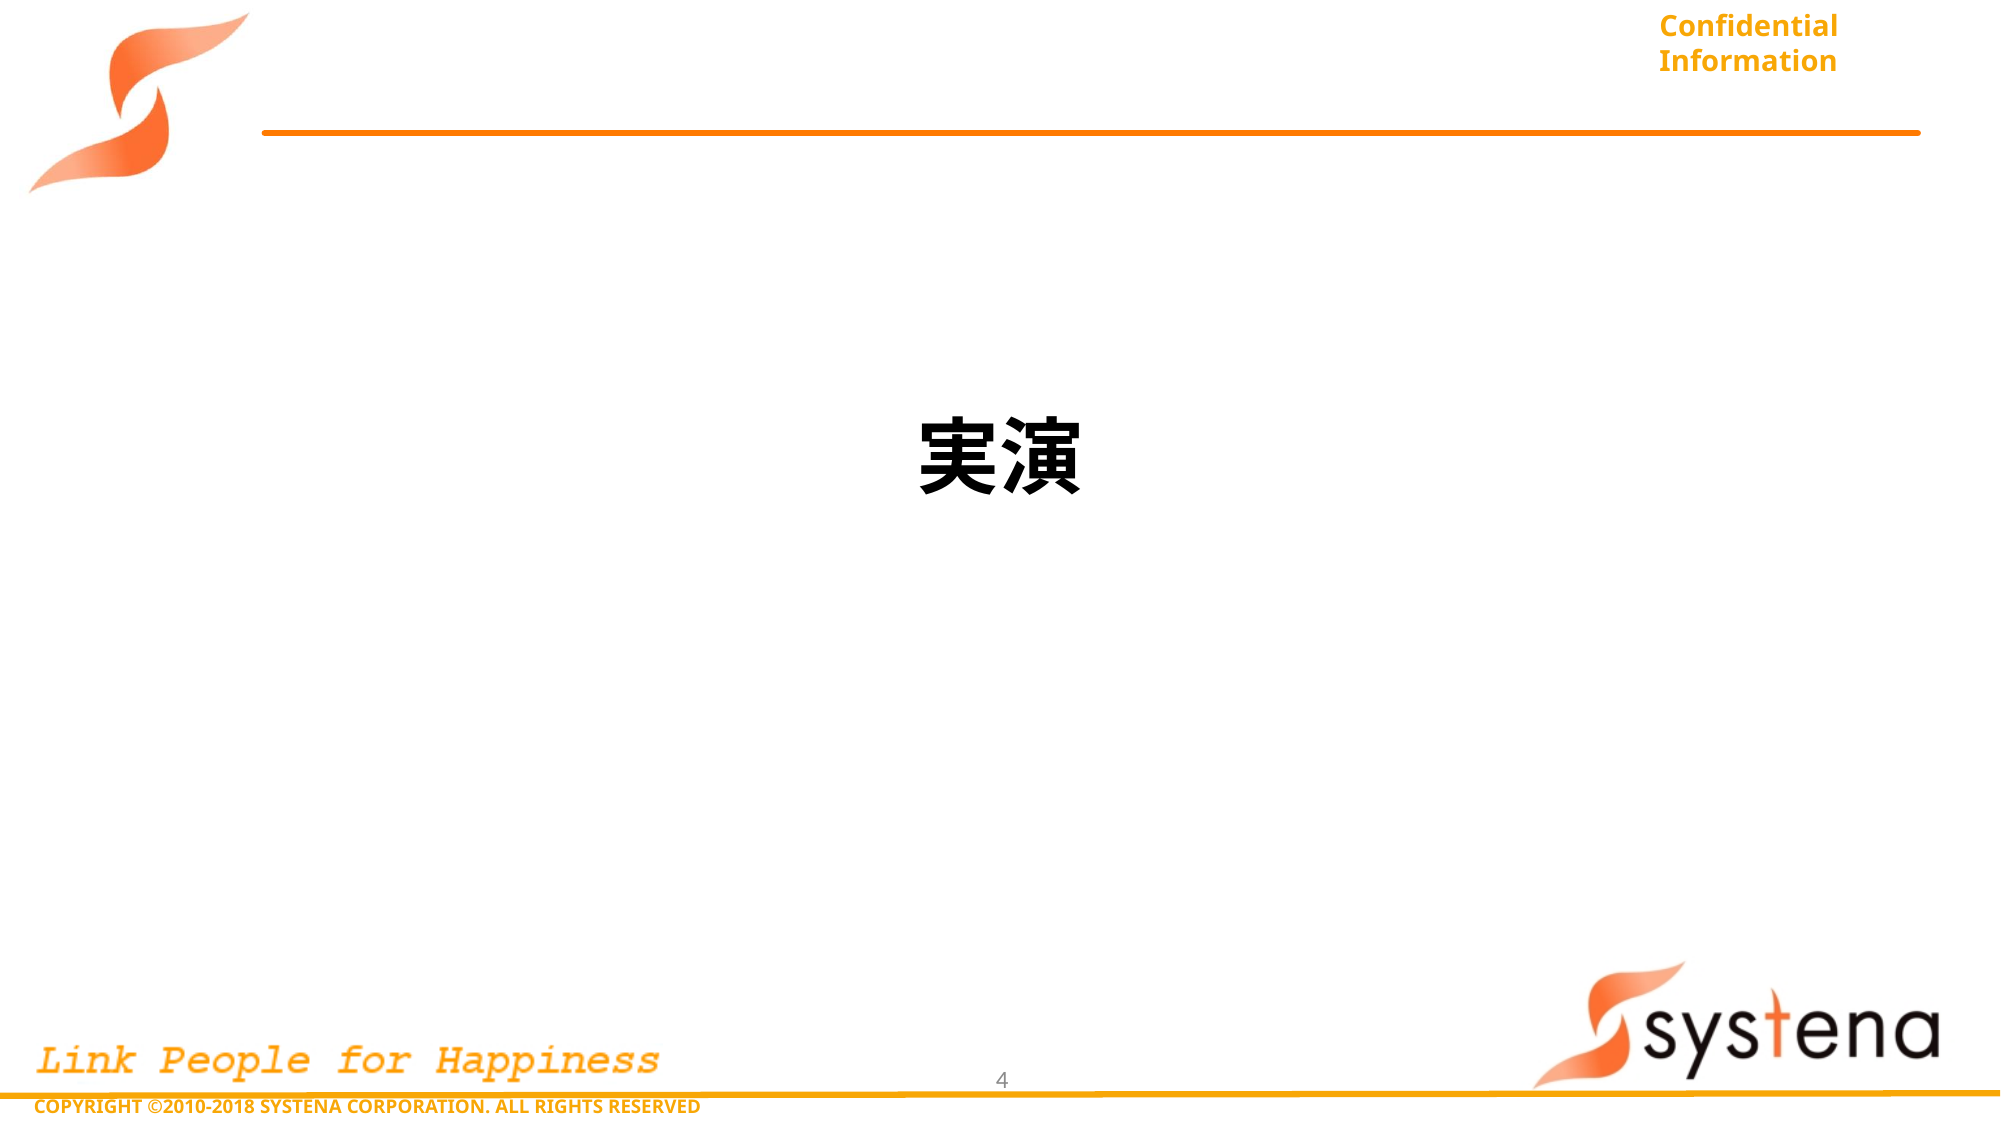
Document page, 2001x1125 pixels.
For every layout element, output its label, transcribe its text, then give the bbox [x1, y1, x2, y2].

picture [1517, 1097, 1961, 1103]
picture [19, 2, 260, 199]
list 実演 [78, 397, 1922, 539]
picture [35, 1042, 663, 1088]
picture [1517, 956, 1961, 1090]
slide_number 4 [768, 1055, 1236, 1103]
